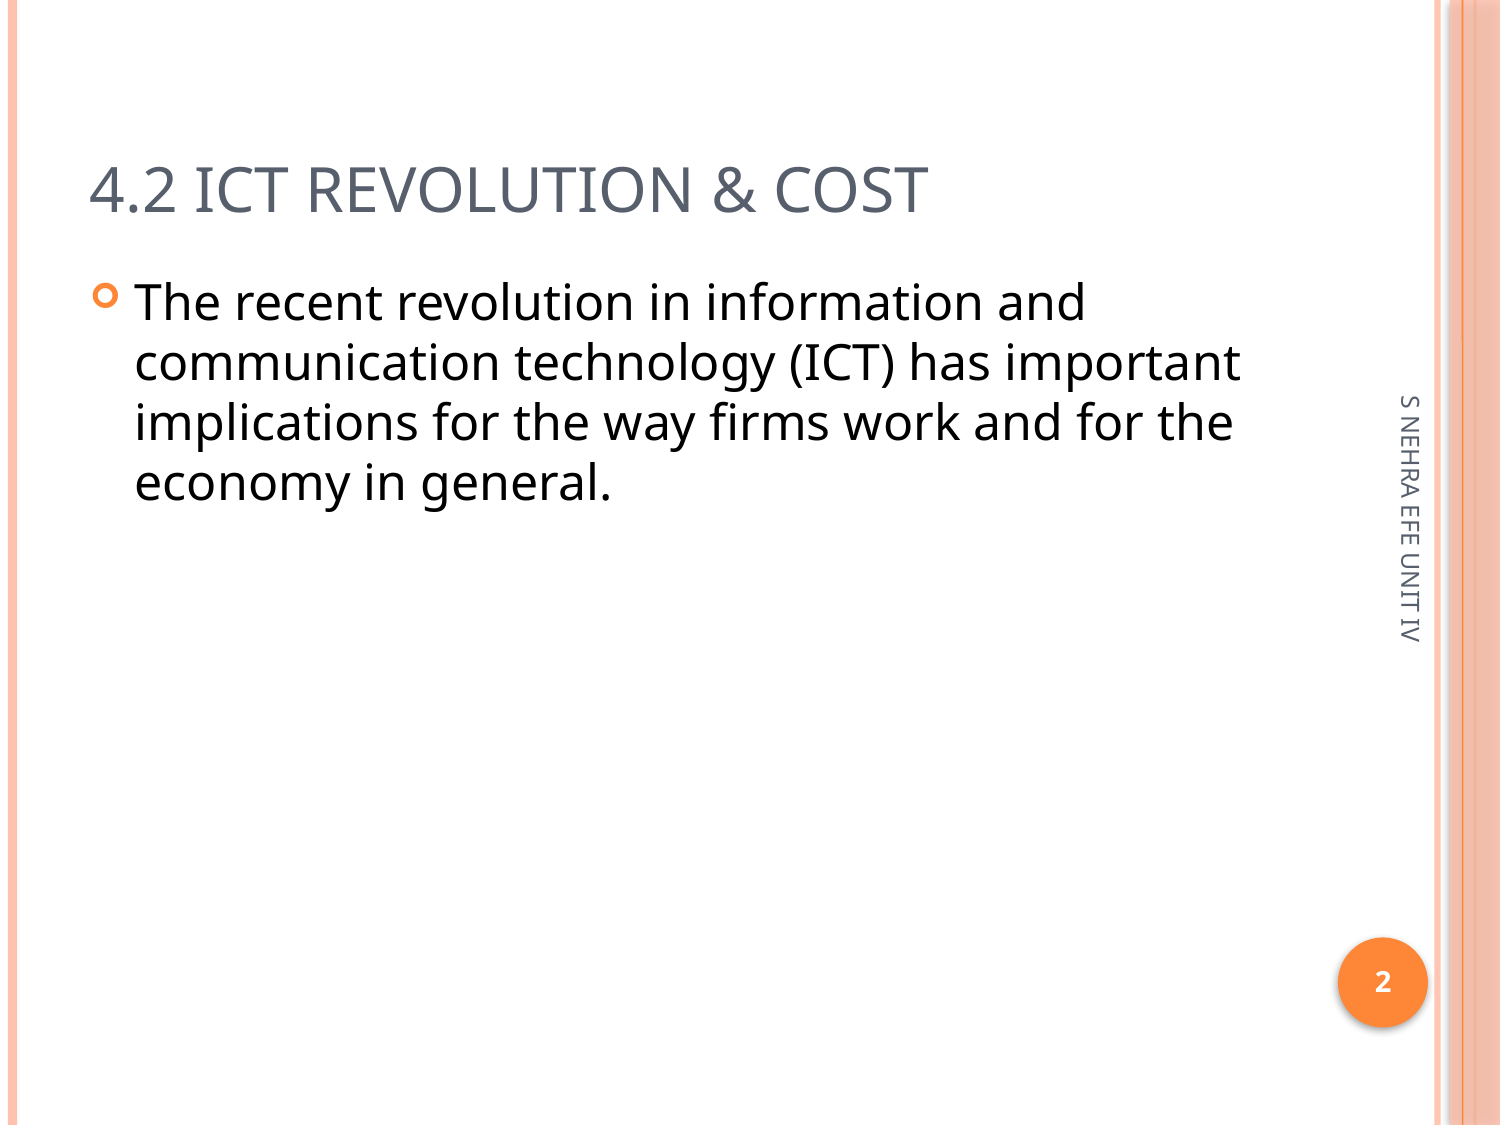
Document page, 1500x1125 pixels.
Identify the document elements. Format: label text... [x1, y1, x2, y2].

list The recent revolution in information and communication technology (ICT) has important implications for the way firms work and for the economy in general. [75, 262, 1300, 1062]
title 4.2 ict revolution & cost [75, 45, 1300, 233]
footer S NEHRA EFE UNIT IV [1379, 380, 1440, 906]
slide_number 2 [1333, 940, 1434, 1027]
